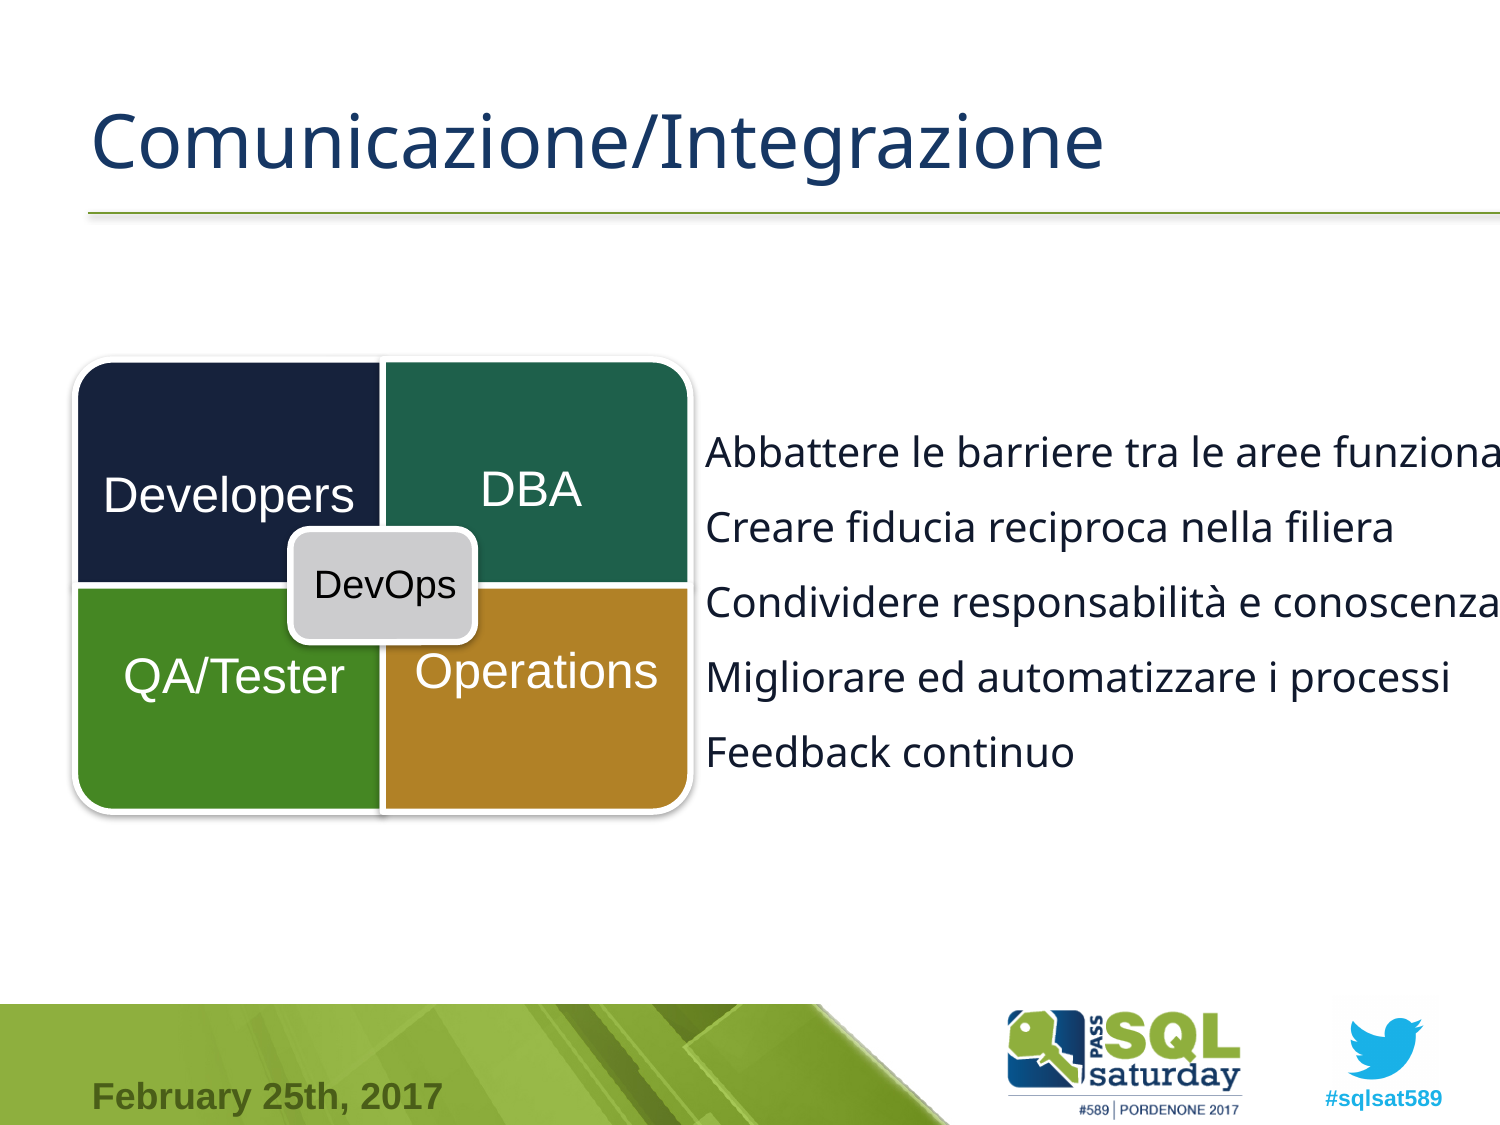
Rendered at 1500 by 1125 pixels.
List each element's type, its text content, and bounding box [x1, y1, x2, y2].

picture [0, 1004, 1282, 1125]
picture [1332, 995, 1439, 1102]
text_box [74, 359, 691, 812]
text_box Abbattere le barriere tra le aree funzionali Creare fiducia reciproca nella filiera Condividere responsabilità e conoscenza Migliorare ed automatizzare i processi Feedback continuo [694, 393, 1500, 784]
title Comunicazione/Integrazione [75, 45, 1425, 233]
